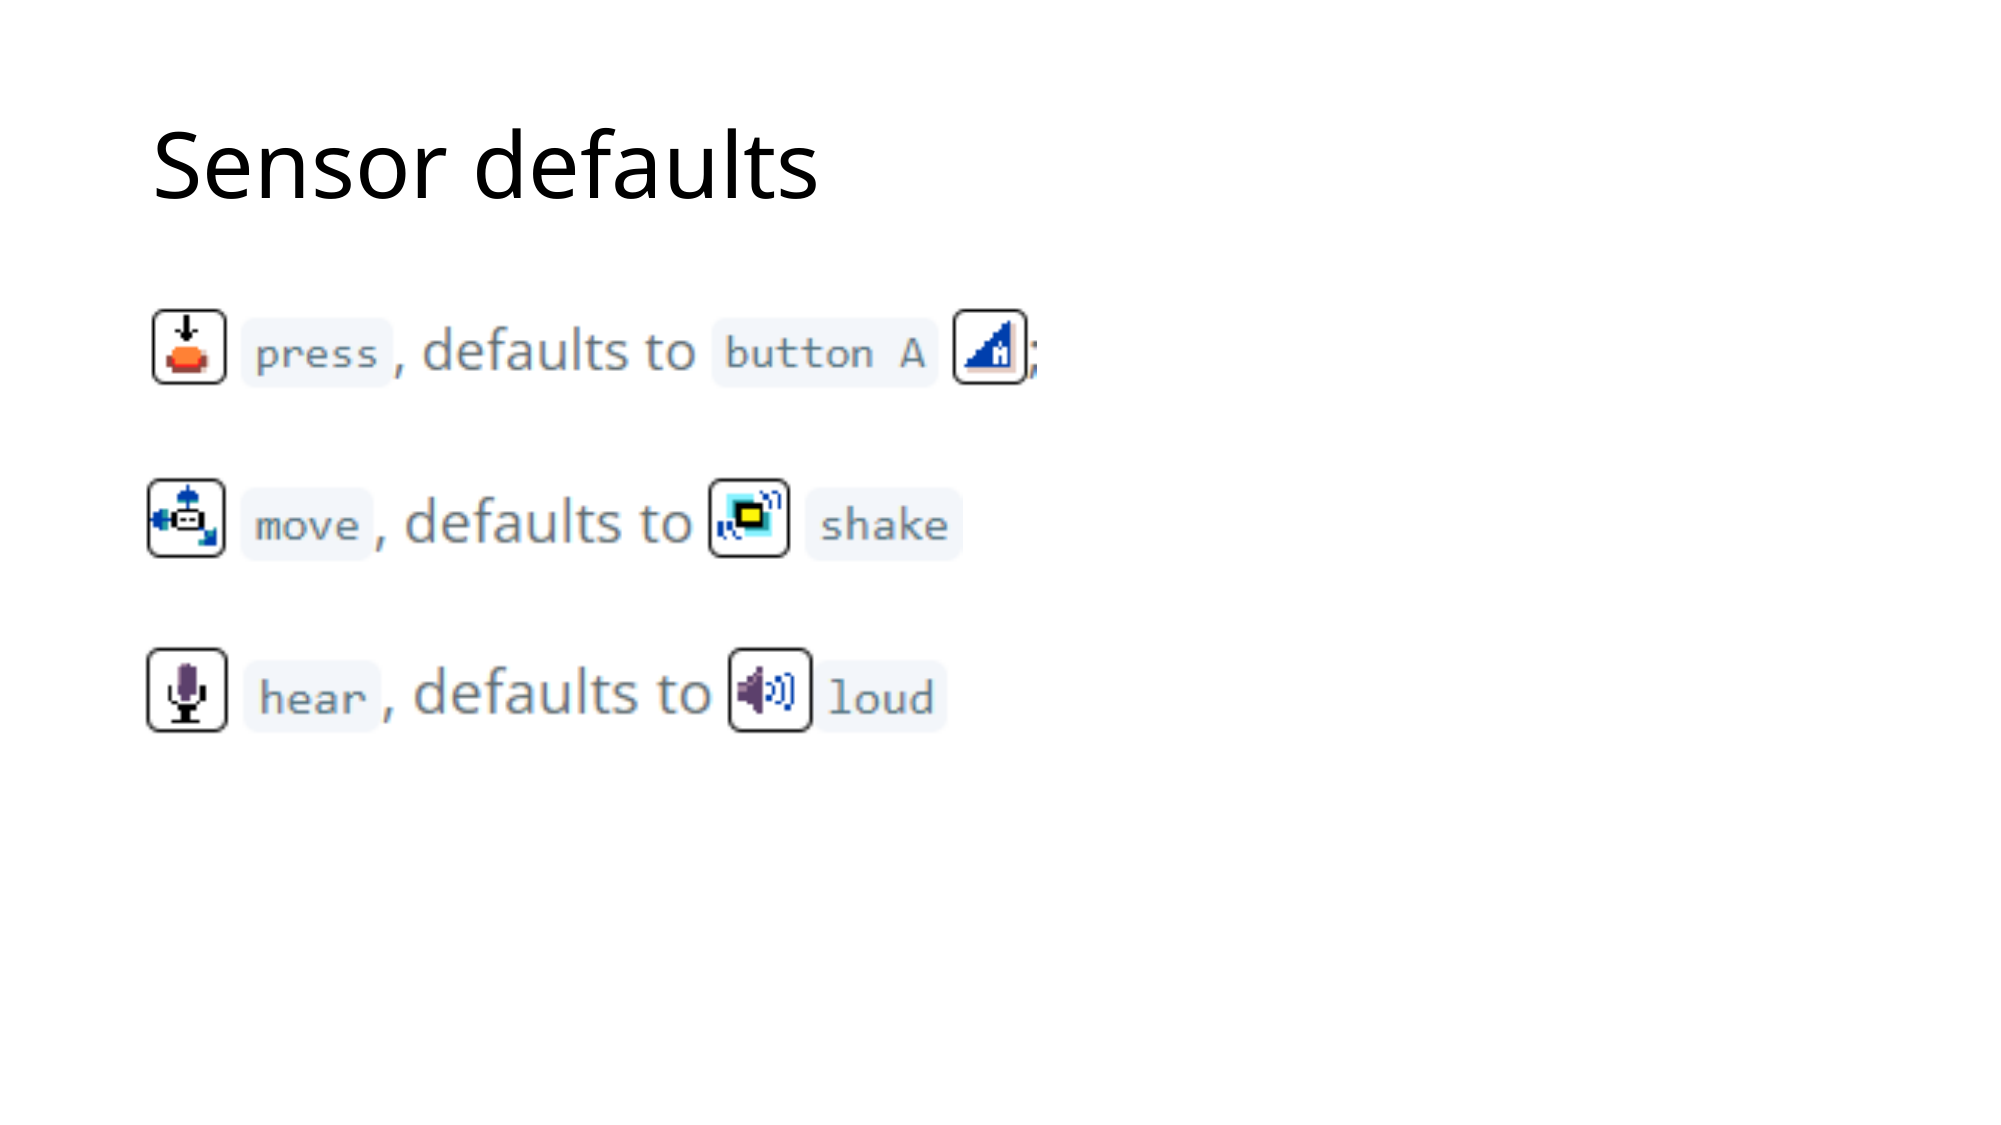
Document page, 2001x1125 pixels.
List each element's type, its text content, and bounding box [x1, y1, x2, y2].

title Sensor defaults [137, 59, 1863, 278]
picture [130, 449, 963, 568]
picture [130, 281, 1037, 400]
picture [135, 644, 967, 746]
